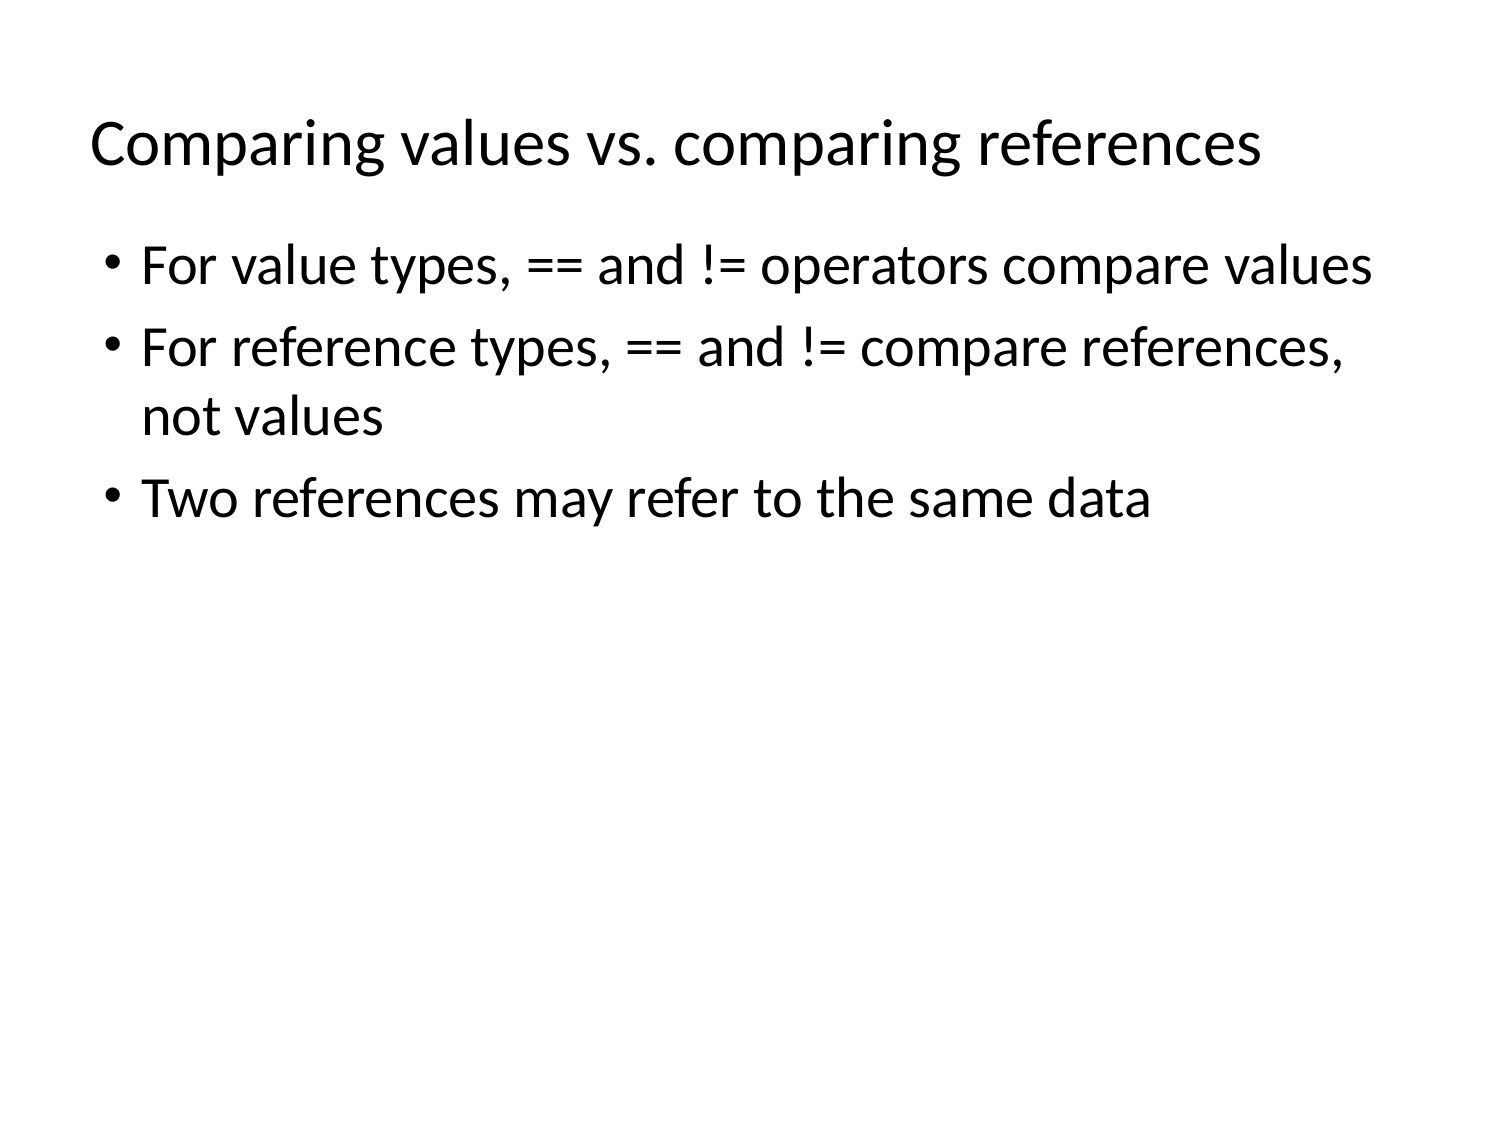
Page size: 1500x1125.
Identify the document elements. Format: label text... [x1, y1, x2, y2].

title Comparing values vs. comparing references [75, 45, 1425, 233]
list For value types, == and != operators compare values For reference types, == and != compare references, not values Two references may refer to the same data [88, 218, 1402, 1007]
